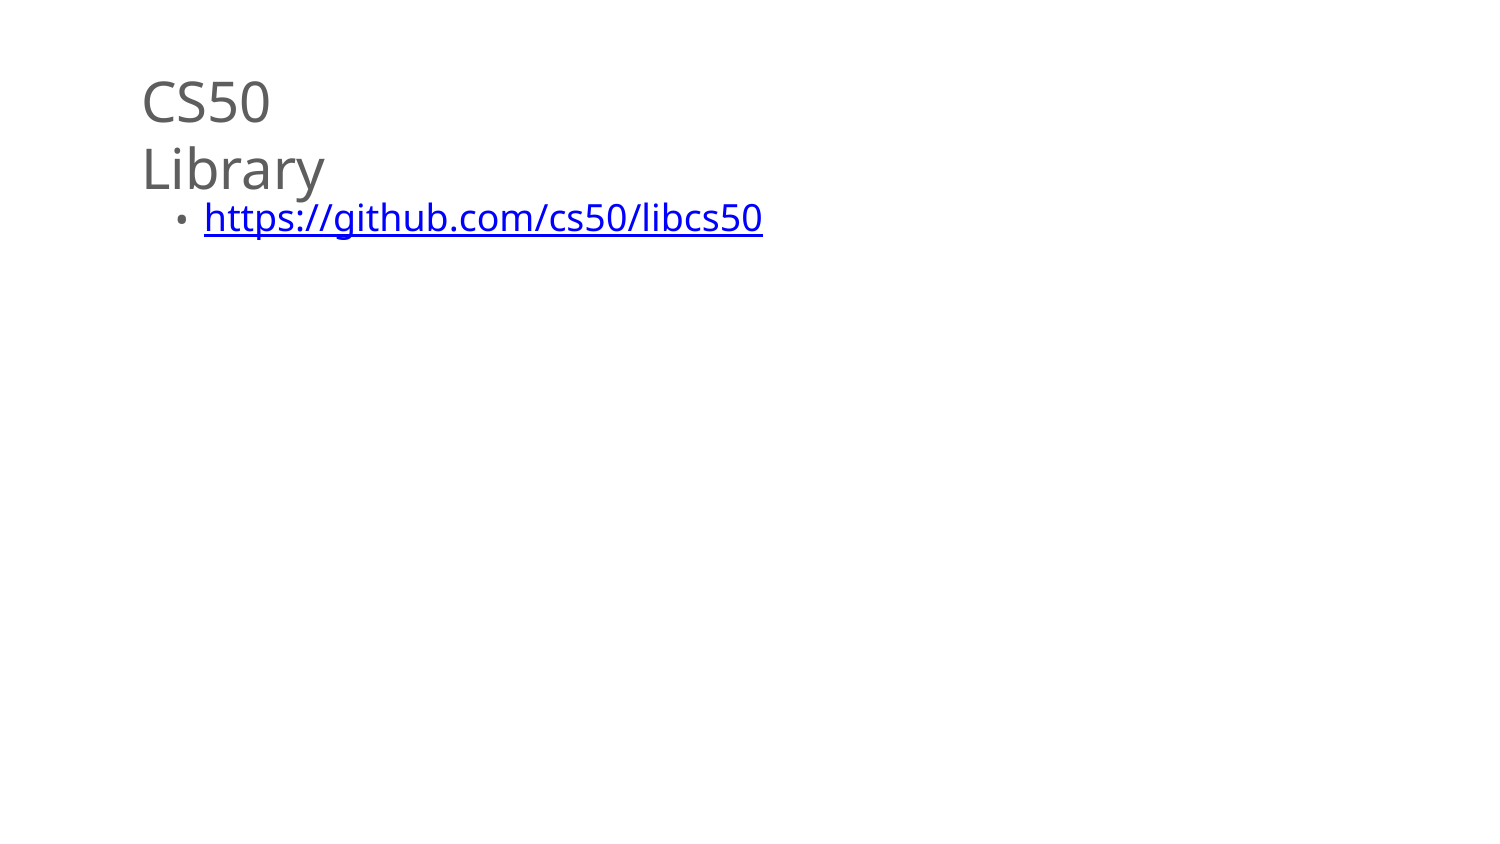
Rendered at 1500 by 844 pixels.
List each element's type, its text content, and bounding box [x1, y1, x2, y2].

text_box CS50 Library [138, 63, 474, 205]
text_box https://github.com/cs50/libcs50 [171, 190, 843, 249]
